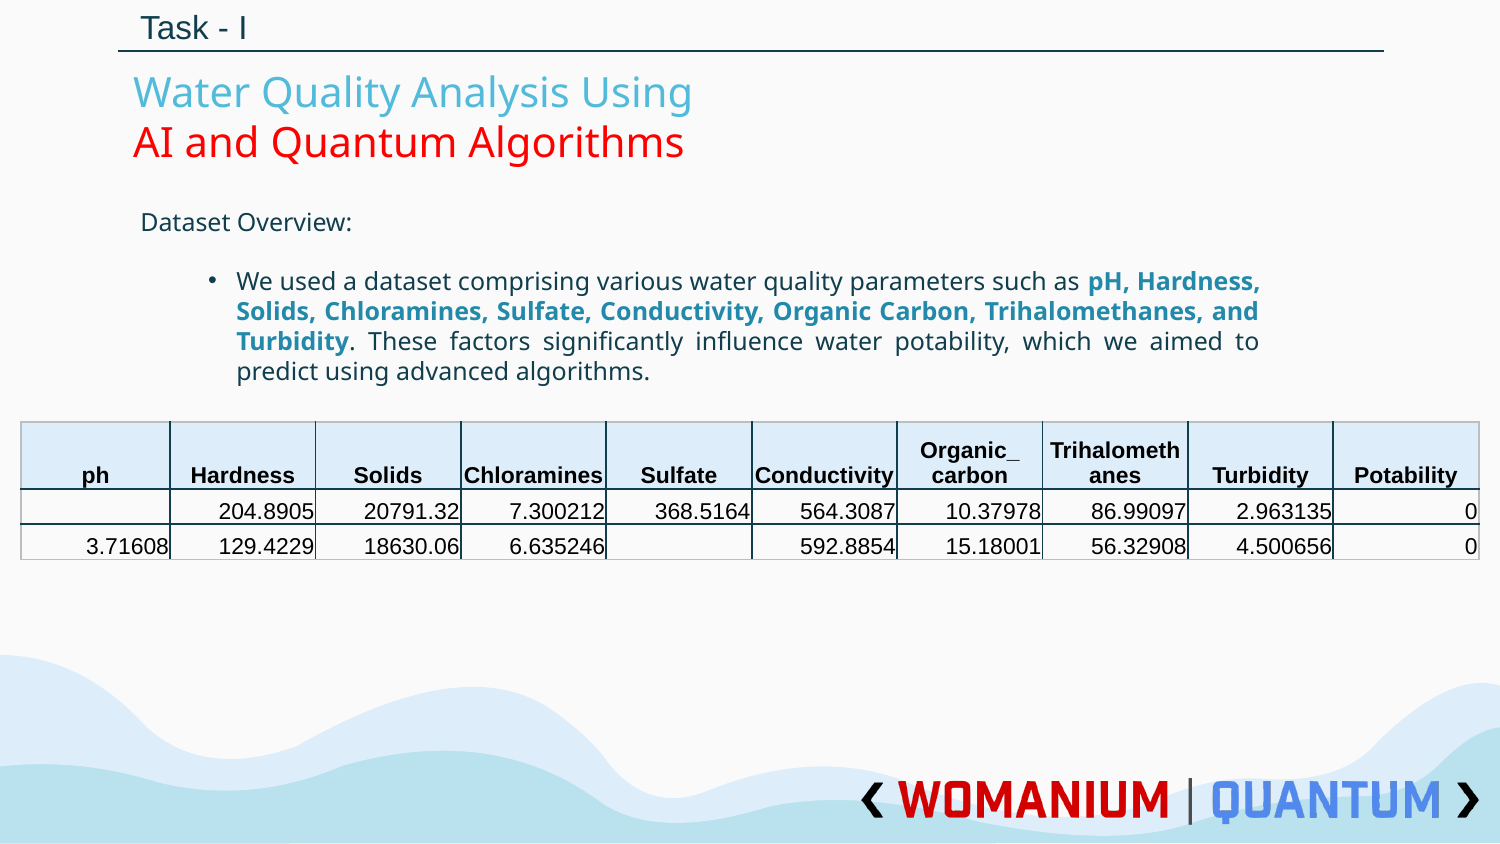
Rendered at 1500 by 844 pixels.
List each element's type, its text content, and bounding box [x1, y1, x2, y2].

table_header Conductivity [753, 423, 896, 488]
table_cell 4.500656 [1189, 525, 1332, 559]
table_header ph [22, 423, 169, 488]
table_header Turbidity [1189, 423, 1332, 488]
list We used a dataset comprising various water quality parameters such as pH, Hardness, Solids, Chloramines, Sulfate, Conductivity, Organic Carbon, Trihalomethanes, and Turbidity. These factors significantly influence water potability, which we aimed to predict using advanced algorithms. [118, 250, 1277, 408]
table_cell 3.71608 [22, 525, 169, 559]
table_cell 368.5164 [607, 490, 751, 523]
table_cell 204.8905 [171, 490, 315, 523]
text_box Dataset Overview: [125, 191, 395, 280]
table_cell 6.635246 [462, 525, 605, 559]
table_cell 10.37978 [898, 490, 1042, 523]
table_cell 564.3087 [753, 490, 896, 523]
table_cell [607, 525, 751, 559]
table_cell 0 [1334, 525, 1478, 559]
table_cell 2.963135 [1189, 490, 1332, 523]
text_box Water Quality Analysis Using AI and Quantum Algorithms [118, 51, 955, 167]
table_cell 86.99097 [1043, 490, 1187, 523]
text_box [0, 654, 1500, 844]
table_cell 129.4229 [171, 525, 315, 559]
table_cell 15.18001 [898, 525, 1042, 559]
table_cell 56.32908 [1043, 525, 1187, 559]
table_header Organic_ carbon [898, 423, 1042, 488]
table_header Hardness [171, 423, 315, 488]
text_box Task - I [125, 0, 324, 51]
table_cell 0 [1334, 490, 1478, 523]
table_header Solids [316, 423, 460, 488]
table_header Sulfate [607, 423, 751, 488]
table_cell [22, 490, 169, 523]
table_cell 20791.32 [316, 490, 460, 523]
picture [861, 778, 1480, 826]
table_cell 592.8854 [753, 525, 896, 559]
table_header Trihalomethanes [1043, 423, 1187, 488]
table_cell 7.300212 [462, 490, 605, 523]
table_cell 18630.06 [316, 525, 460, 559]
table_header Chloramines [462, 423, 605, 488]
table_header Potability [1334, 423, 1478, 488]
